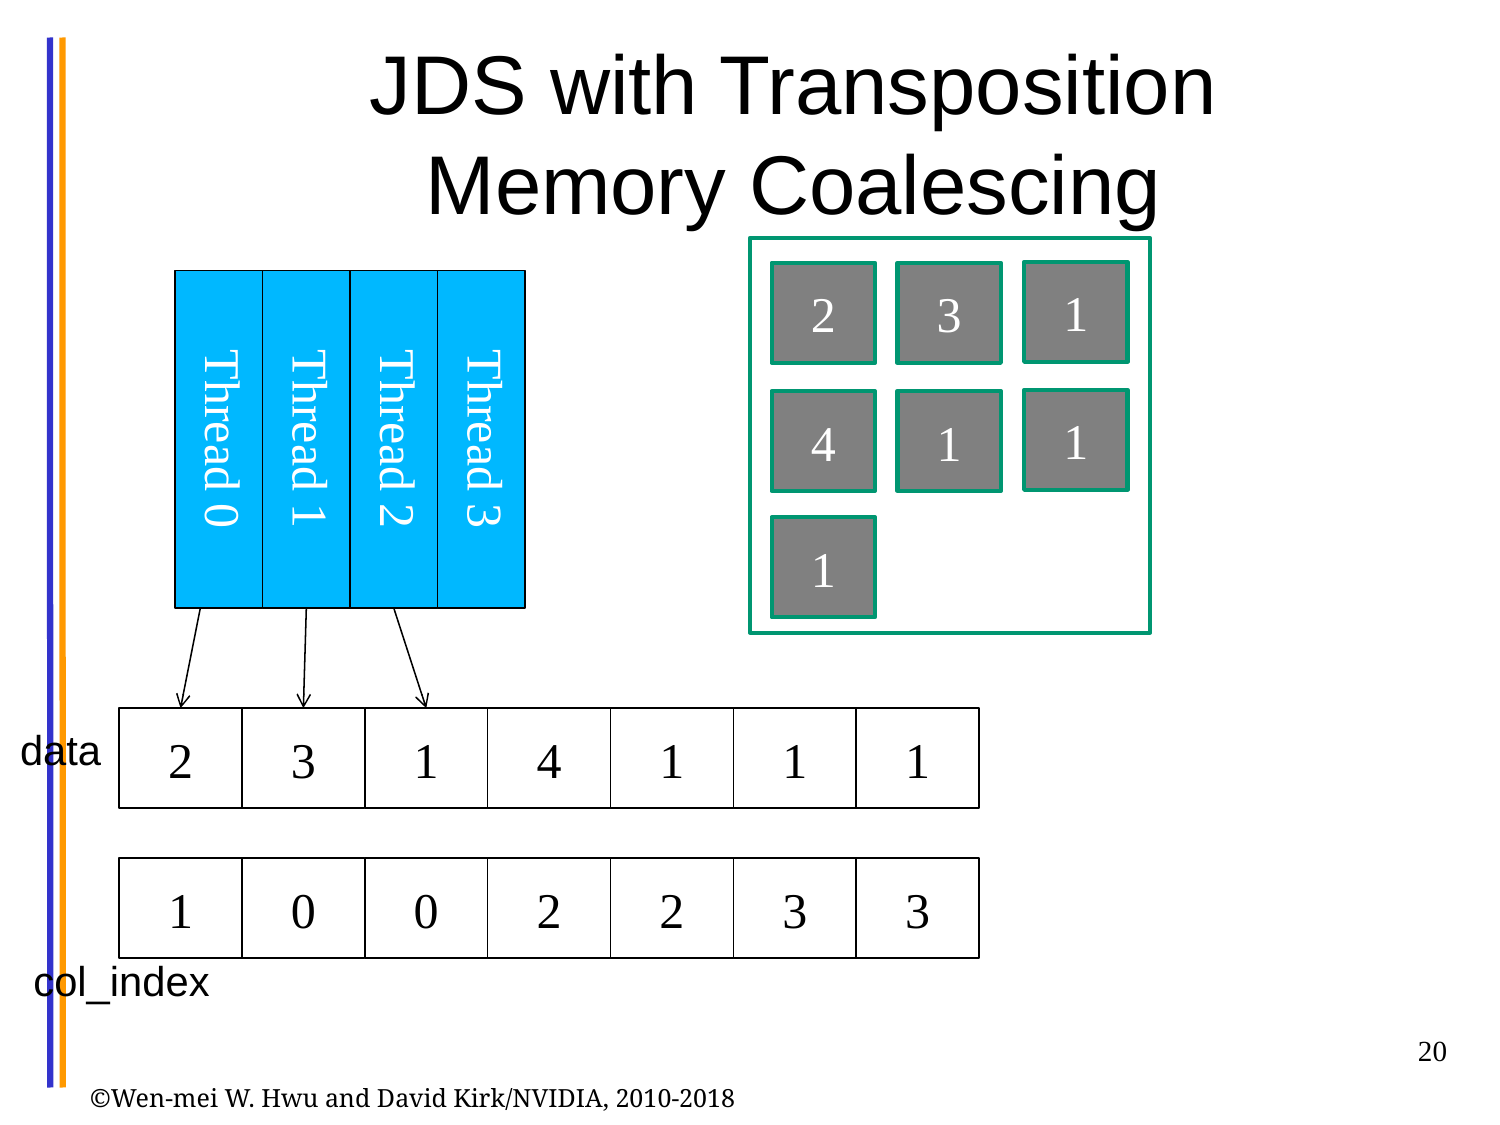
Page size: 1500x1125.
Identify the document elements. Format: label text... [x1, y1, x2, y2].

text_box 1 [1022, 388, 1130, 492]
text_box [303, 607, 307, 706]
text_box 4 [770, 389, 877, 493]
text_box col_index [18, 947, 226, 1012]
text_box data [5, 716, 113, 781]
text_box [180, 608, 201, 706]
text_box 1 [895, 389, 1003, 493]
text_box [748, 236, 1152, 635]
text_box Thread 1 [262, 270, 350, 609]
text_box Thread 3 [438, 270, 526, 609]
text_box Thread 0 [175, 270, 262, 609]
slide_number 20 [1149, 1024, 1463, 1100]
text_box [118, 707, 980, 959]
footer ©Wen-mei W. Hwu and David Kirk/NVIDIA, 2010-2018 [74, 1074, 863, 1113]
title JDS with Transposition Memory Coalescing [112, 37, 1475, 225]
text_box Thread 2 [350, 270, 438, 609]
text_box 1 [1022, 260, 1130, 364]
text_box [393, 607, 427, 706]
